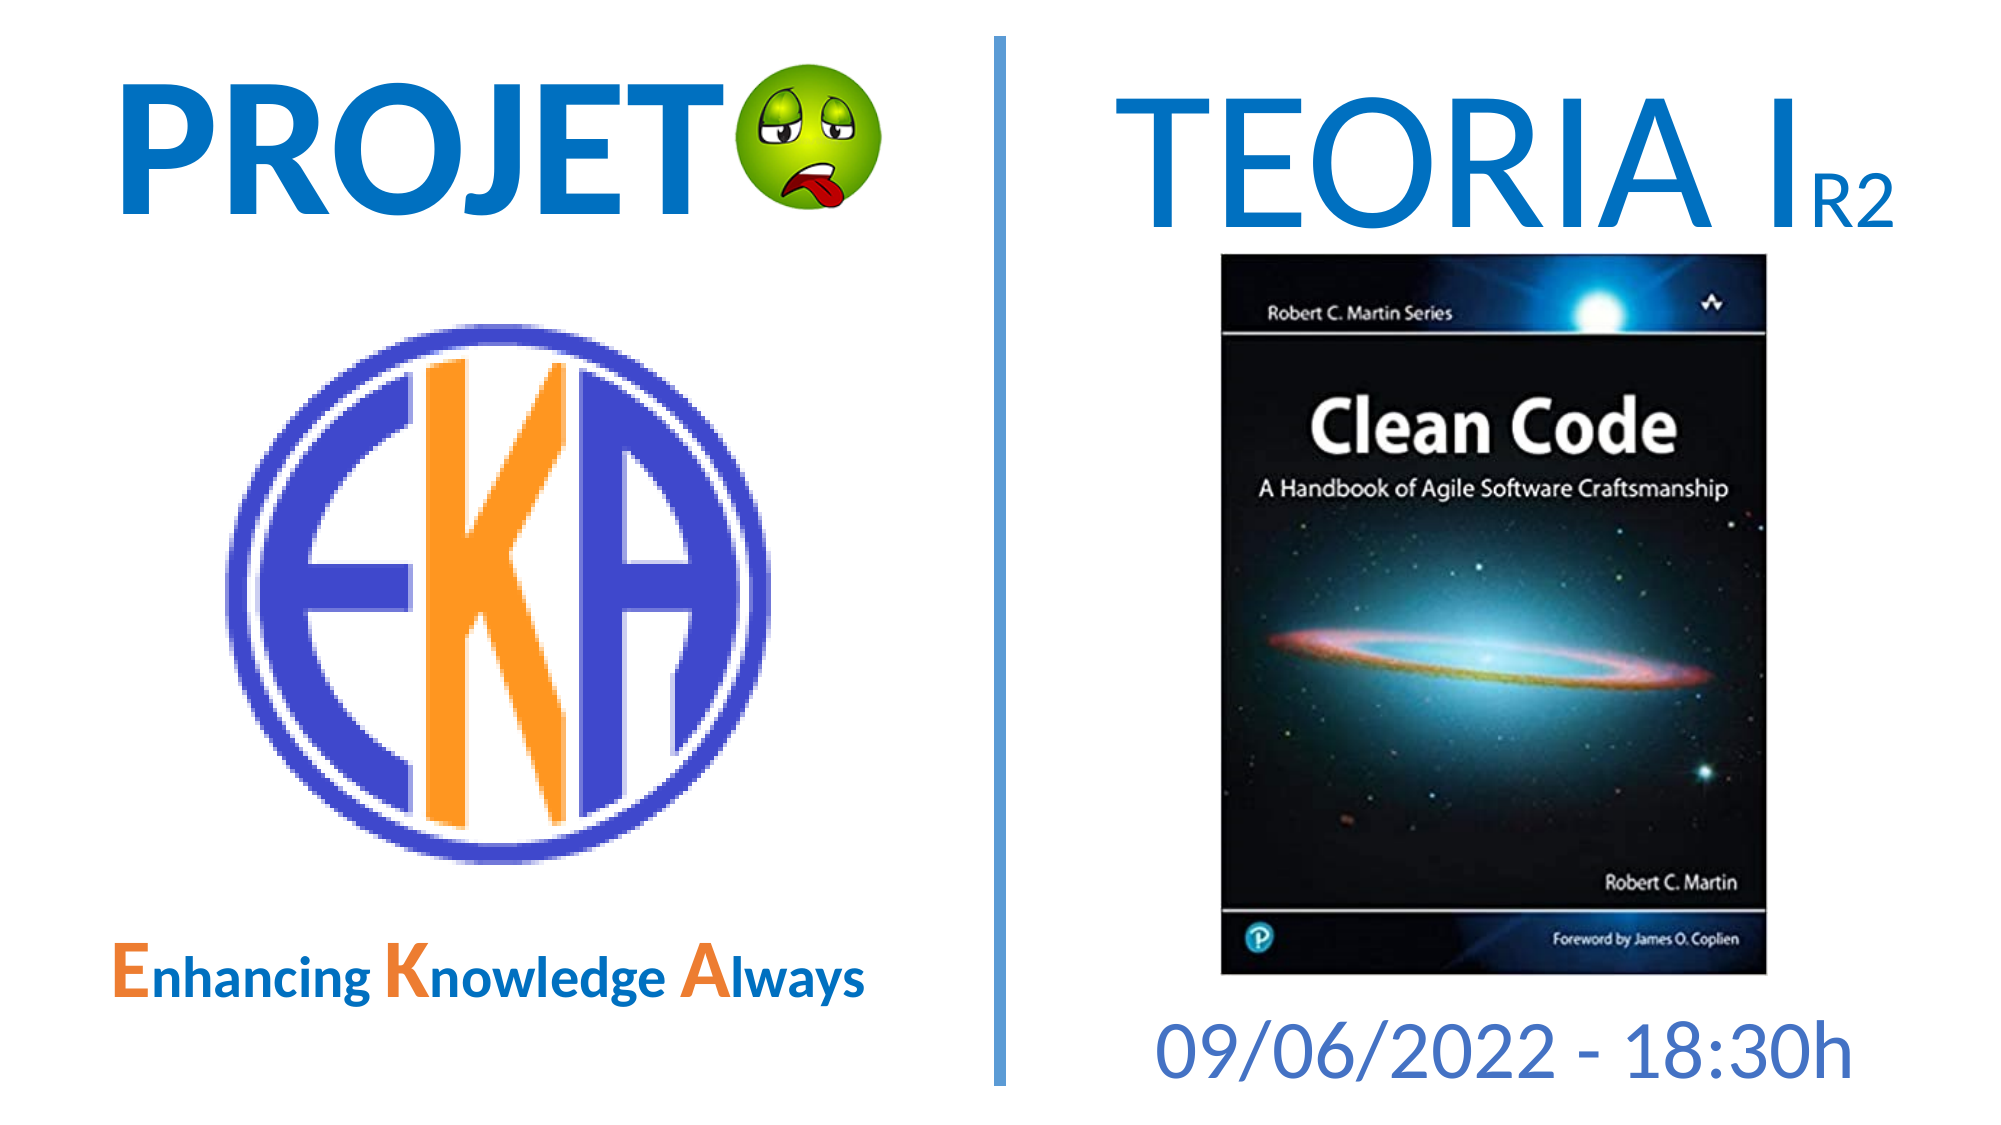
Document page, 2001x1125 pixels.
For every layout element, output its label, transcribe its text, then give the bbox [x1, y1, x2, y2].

text_box Enhancing Knowledge Always [0, 906, 977, 1022]
picture [727, 56, 890, 219]
text_box PROJET [97, 6, 742, 262]
picture [1220, 253, 1768, 976]
picture [221, 316, 780, 874]
text_box 09/06/2022 - 18:30h [1011, 987, 2000, 1103]
text_box TEORIA IR2 [1011, 19, 2000, 275]
